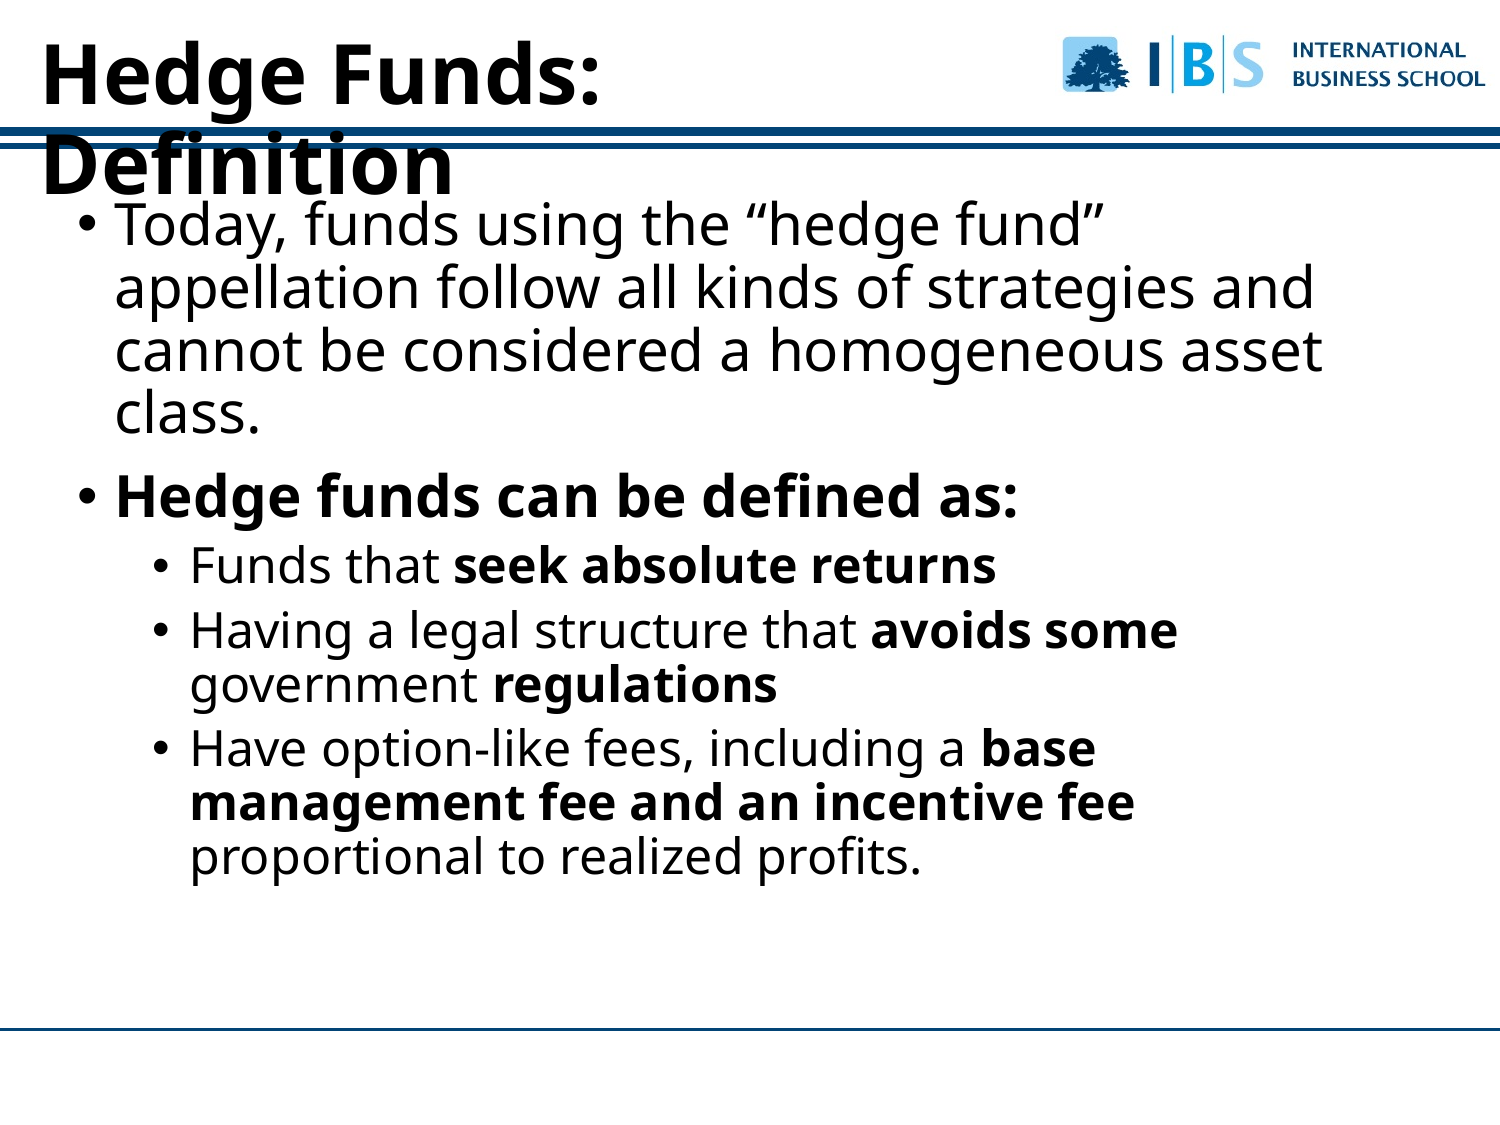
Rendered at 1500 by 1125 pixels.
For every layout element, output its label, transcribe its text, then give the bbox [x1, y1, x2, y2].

text_box Hedge Funds: Definition [24, 24, 1038, 250]
text_box Today, funds using the “hedge fund” appellation follow all kinds of strategies and cannot be considered a homogeneous asset class. Hedge funds can be defined as: Funds that seek absolute returns Having a legal structure that avoids some government regulations Have option-like fees, including a base management fee and an incentive fee proportional to realized profits. [62, 187, 1400, 1013]
picture [1055, 26, 1495, 96]
